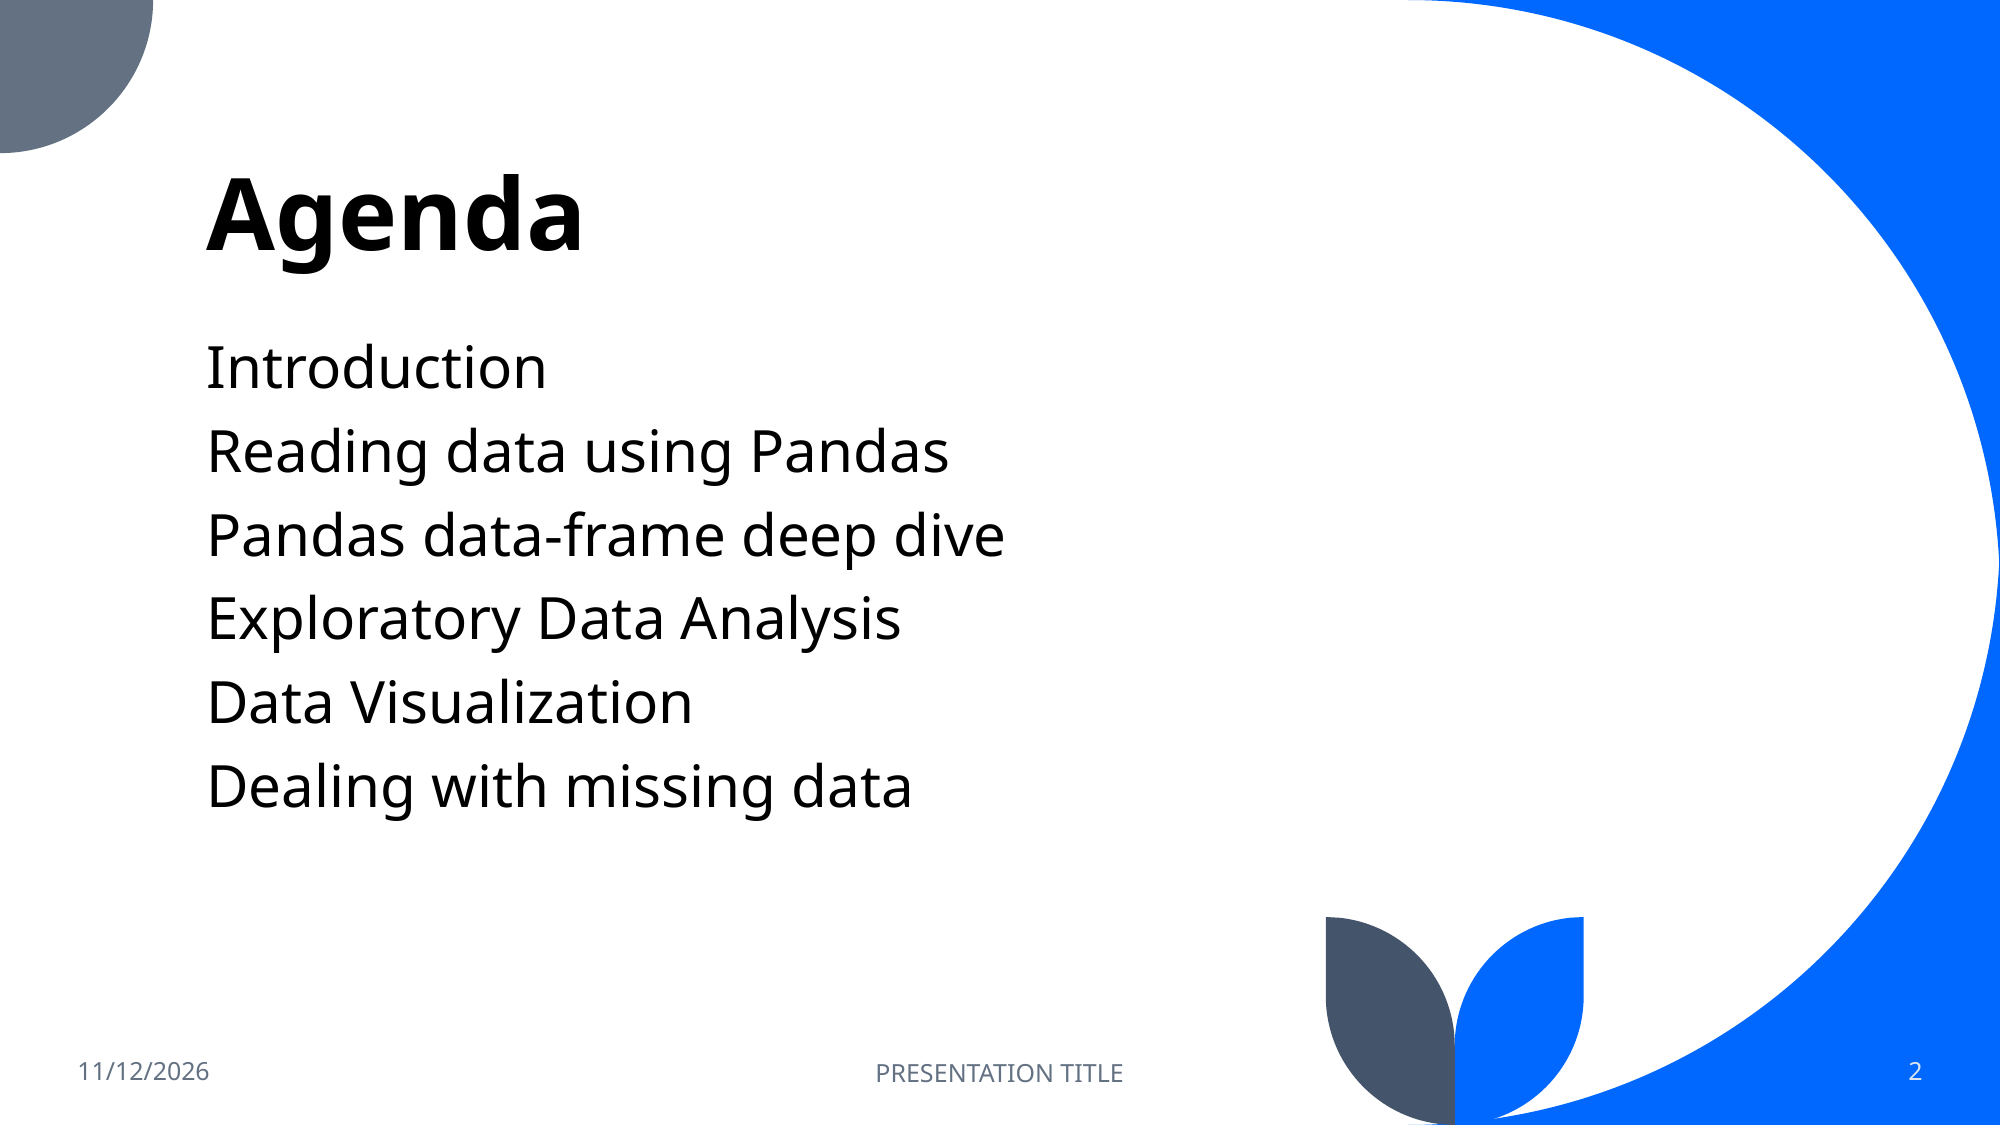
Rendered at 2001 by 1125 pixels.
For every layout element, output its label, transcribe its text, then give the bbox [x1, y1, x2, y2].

slide_number 2 [1665, 1042, 1938, 1103]
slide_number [62, 1042, 513, 1103]
title Agenda [191, 62, 1796, 280]
footer PRESENTATION TITLE [662, 1042, 1338, 1103]
list Introduction Reading data using Pandas Pandas data-frame deep dive Exploratory Data Analysis Data Visualization Dealing with missing data [191, 330, 1796, 884]
